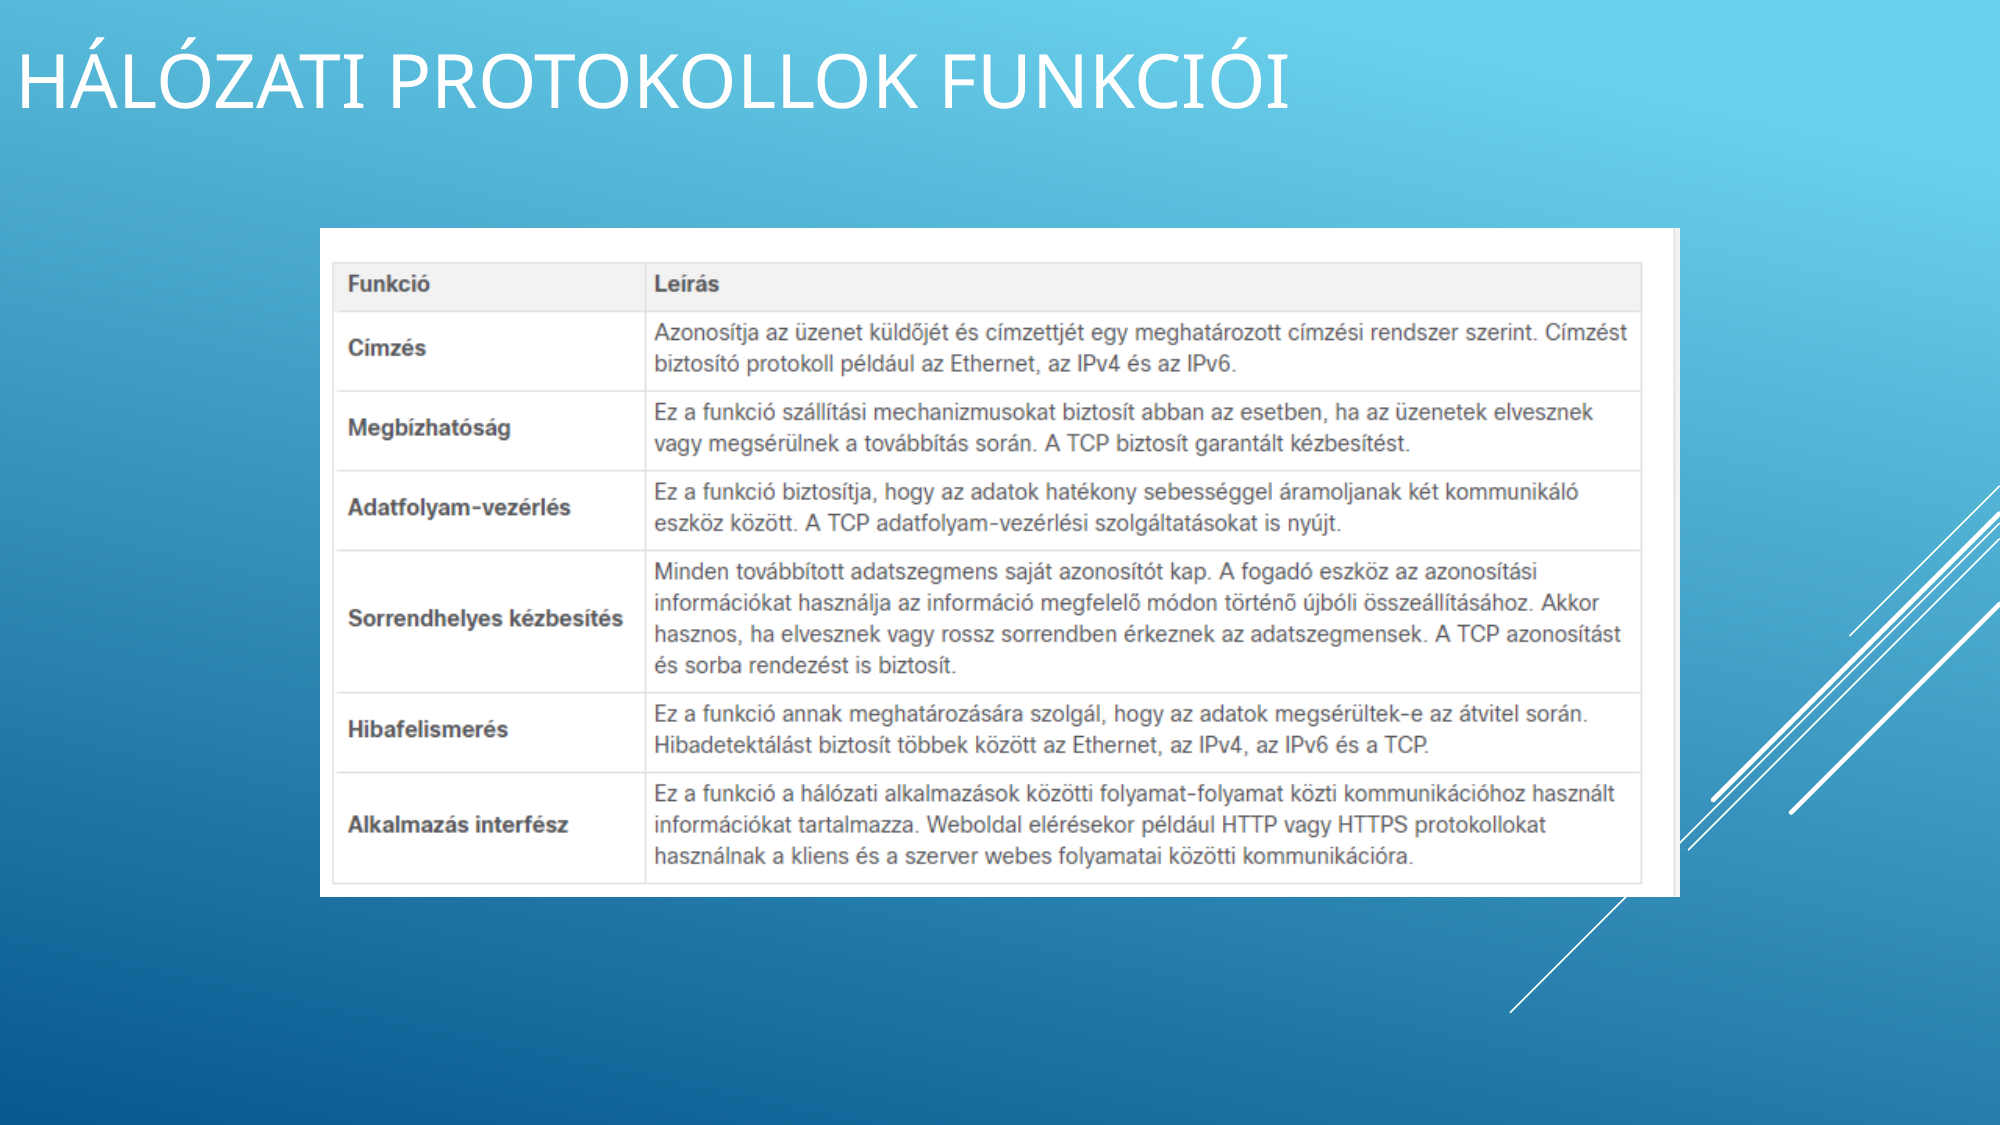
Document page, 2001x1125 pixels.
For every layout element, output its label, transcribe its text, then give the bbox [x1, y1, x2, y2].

title Hálózati protokollok funkciói [0, 0, 1400, 248]
picture [319, 227, 1680, 898]
